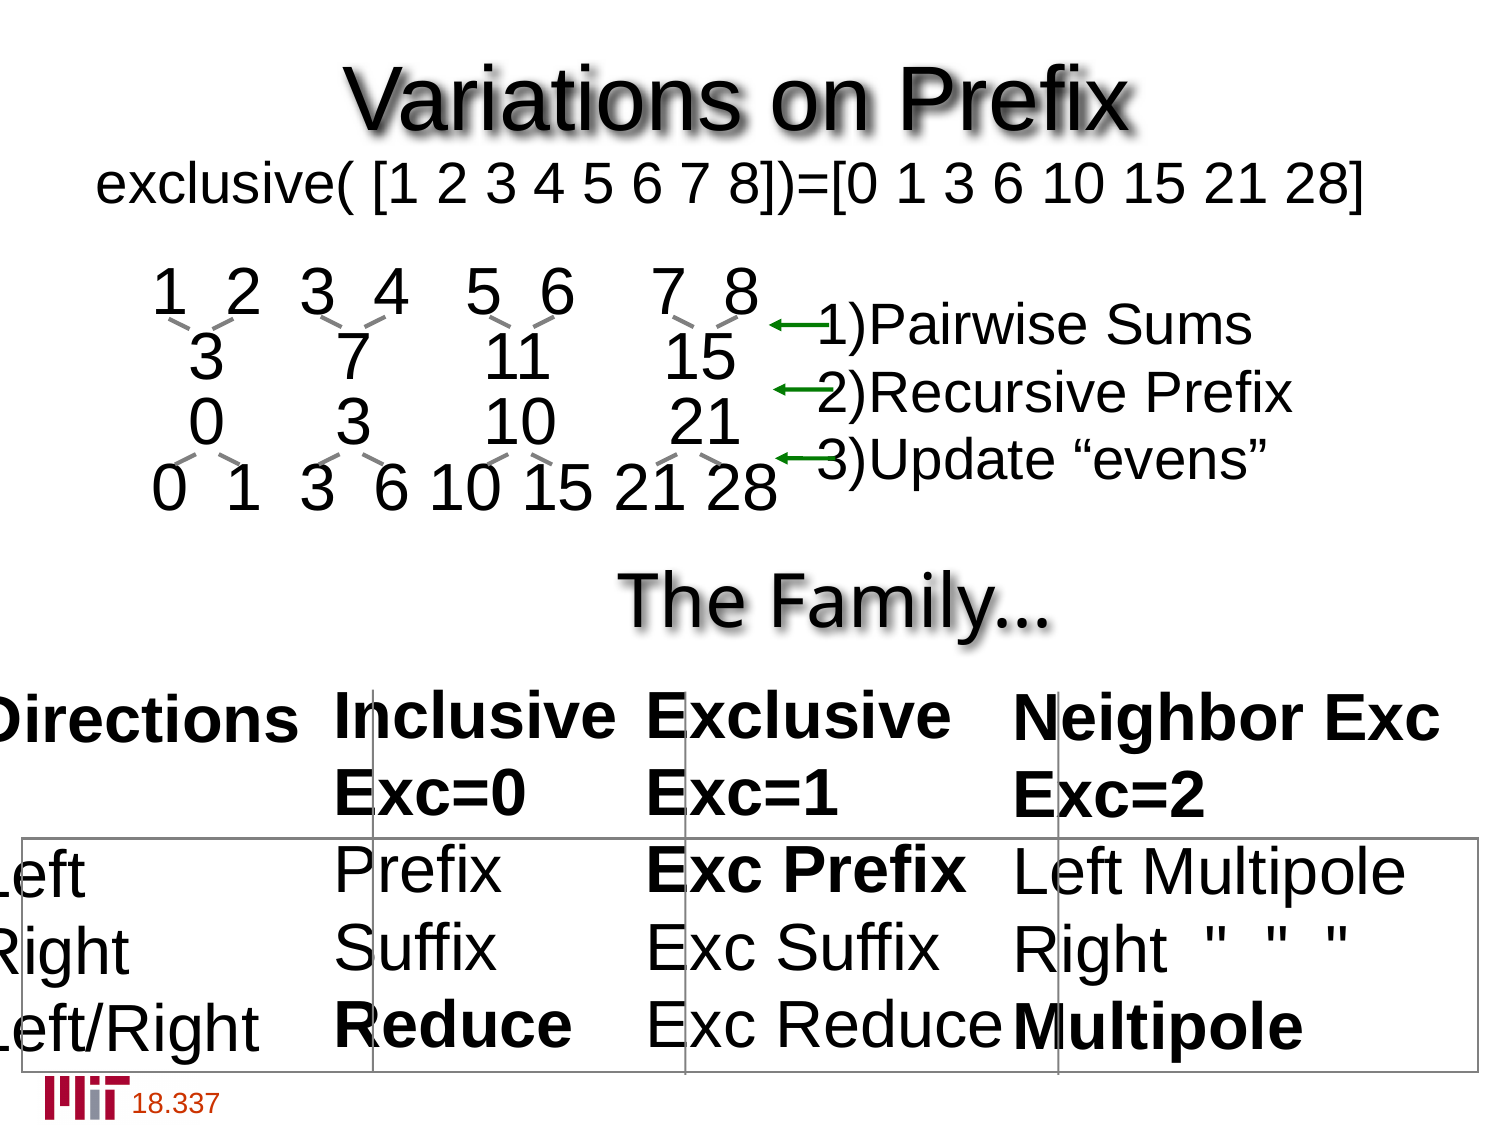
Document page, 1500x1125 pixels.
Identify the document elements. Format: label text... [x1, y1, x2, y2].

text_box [168, 318, 234, 330]
text_box [772, 383, 834, 396]
text_box 1)Pairwise Sums 2)Recursive Prefix 3)Update “evens” [801, 292, 1422, 499]
list 1 2 3 4 5 6 7 8 3 7 11 15 0 3 10 21 0 1 3 6 10 15 21 28 [25, 265, 1479, 668]
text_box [174, 453, 240, 465]
text_box [768, 318, 830, 332]
text_box Inclusive Exc=0 Prefix Suffix Reduce [318, 679, 630, 838]
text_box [487, 453, 553, 465]
text_box [373, 838, 685, 1072]
title Variations on Prefix [99, 0, 1375, 137]
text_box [655, 453, 722, 465]
text_box The Family... [179, 504, 1491, 682]
text_box [1059, 838, 1479, 1072]
text_box [774, 452, 836, 465]
text_box Neighbor Exc Exc=2 Left Multipole Right " " " Multipole [997, 682, 1500, 1070]
text_box [686, 838, 1058, 1072]
picture [37, 1072, 200, 1125]
text_box Directions Left Right Left/Right [0, 668, 429, 1072]
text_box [489, 316, 555, 328]
text_box exclusive( [1 2 3 4 5 6 7 8])=[0 1 3 6 10 15 21 28] [80, 137, 1496, 222]
text_box [21, 838, 372, 1072]
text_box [672, 316, 738, 328]
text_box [318, 453, 384, 465]
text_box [320, 316, 386, 328]
text_box Exclusive Exc=1 Exc Prefix Exc Suffix Exc Reduce [630, 679, 1133, 838]
